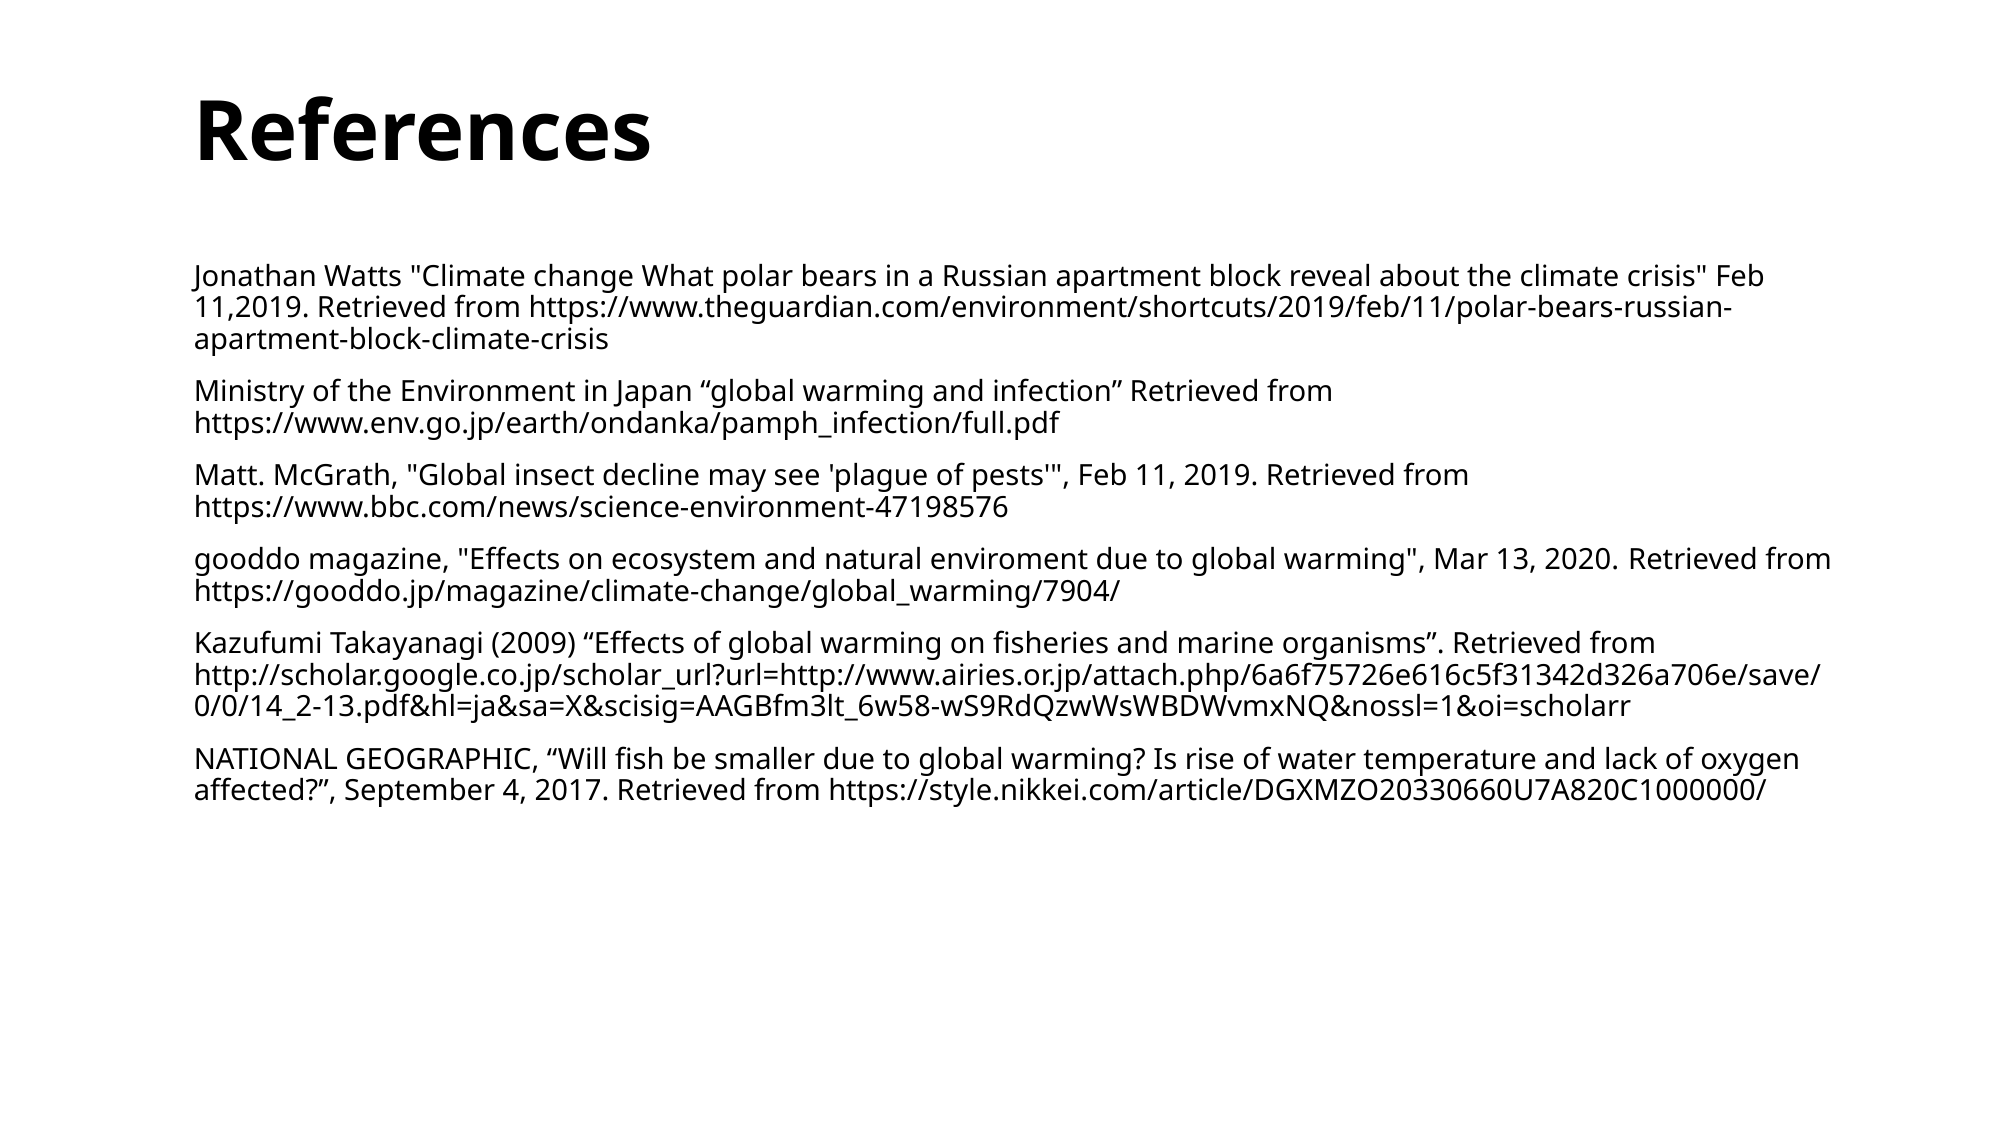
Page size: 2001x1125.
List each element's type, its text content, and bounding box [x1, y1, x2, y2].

list Jonathan Watts "Climate change What polar bears in a Russian apartment block reveal about the climate crisis" Feb 11,2019. Retrieved from https://www.theguardian.com/environment/shortcuts/2019/feb/11/polar-bears-russian-apartment-block-climate-crisis Ministry of the Environment in Japan “global warming and infection” Retrieved from https://www.env.go.jp/earth/ondanka/pamph_infection/full.pdf Matt. McGrath, "Global insect decline may see 'plague of pests'", Feb 11, 2019. Retrieved from https://www.bbc.com/news/science-environment-47198576 gooddo magazine, "Effects on ecosystem and natural enviroment due to global warming", Mar 13, 2020. Retrieved from https://gooddo.jp/magazine/climate-change/global_warming/7904/ Kazufumi Takayanagi (2009) “Effects of global warming on fisheries and marine organisms”. Retrieved from http://scholar.google.co.jp/scholar_url?url=http://www.airies.or.jp/attach.php/6a6f75726e616c5f31342d326a706e/save/0/0/14_2-13.pdf&hl=ja&sa=X&scisig=AAGBfm3lt_6w58-wS9RdQzwWsWBDWvmxNQ&nossl=1&oi=scholarr NATIONAL GEOGRAPHIC, “Will fish be smaller due to global warming? Is rise of water temperature and lack of oxygen affected?”, September 4, 2017. Retrieved from https://style.nikkei.com/article/DGXMZO20330660U7A820C1000000/ [178, 253, 1865, 1014]
title References [178, 59, 1845, 208]
